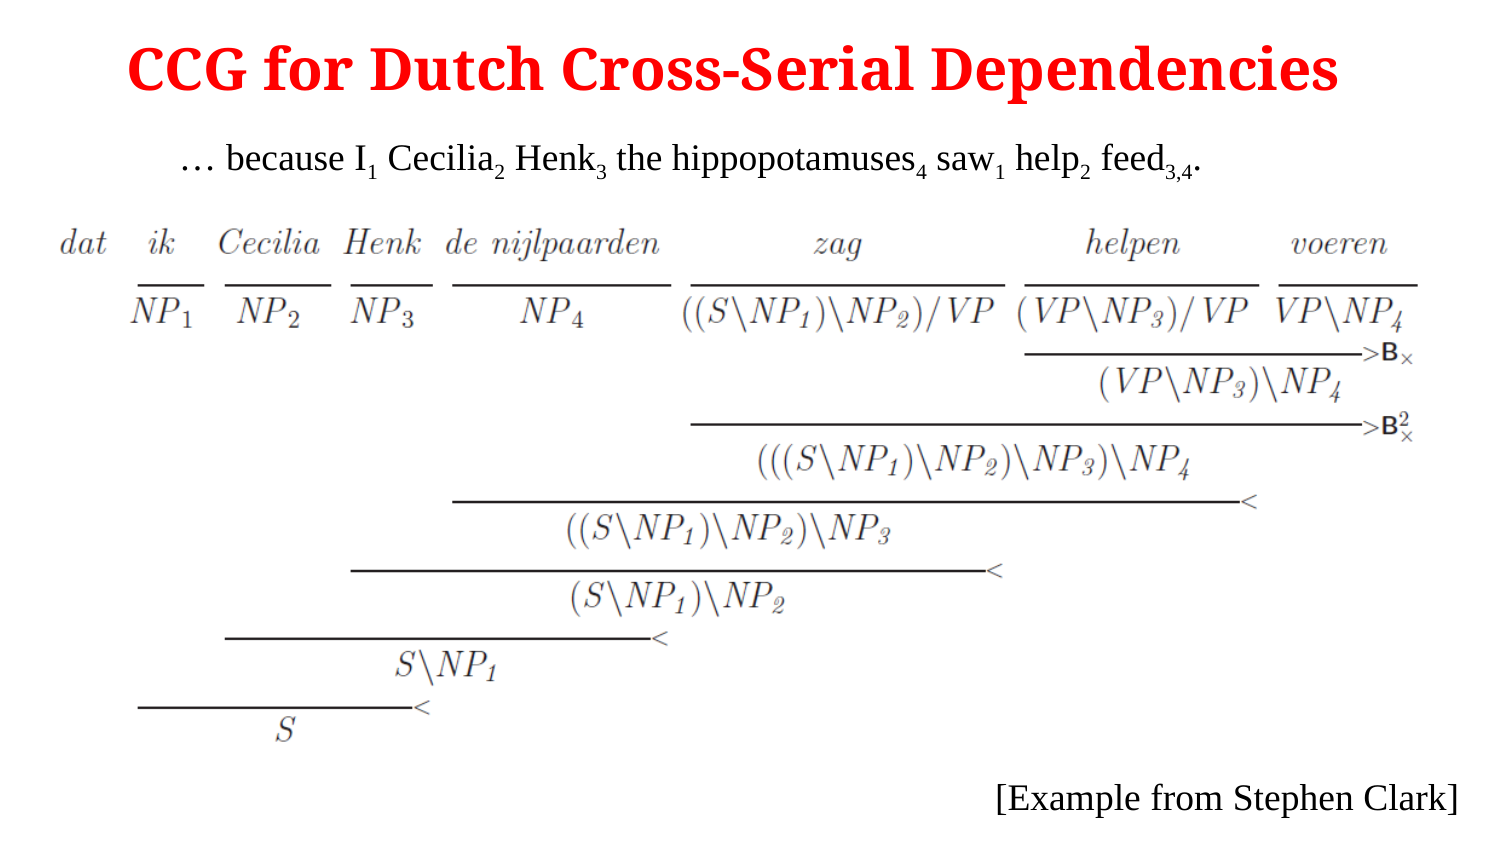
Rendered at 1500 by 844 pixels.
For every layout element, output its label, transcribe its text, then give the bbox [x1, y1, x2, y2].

text_box … because I1 Cecilia2 Henk3 the hippopotamuses4 saw1 help2 feed3,4. [164, 125, 1218, 192]
text_box [Example from Stephen Clark] [980, 765, 1475, 826]
picture [41, 208, 1442, 767]
title CCG for Dutch Cross-Serial Dependencies [41, 24, 1425, 140]
